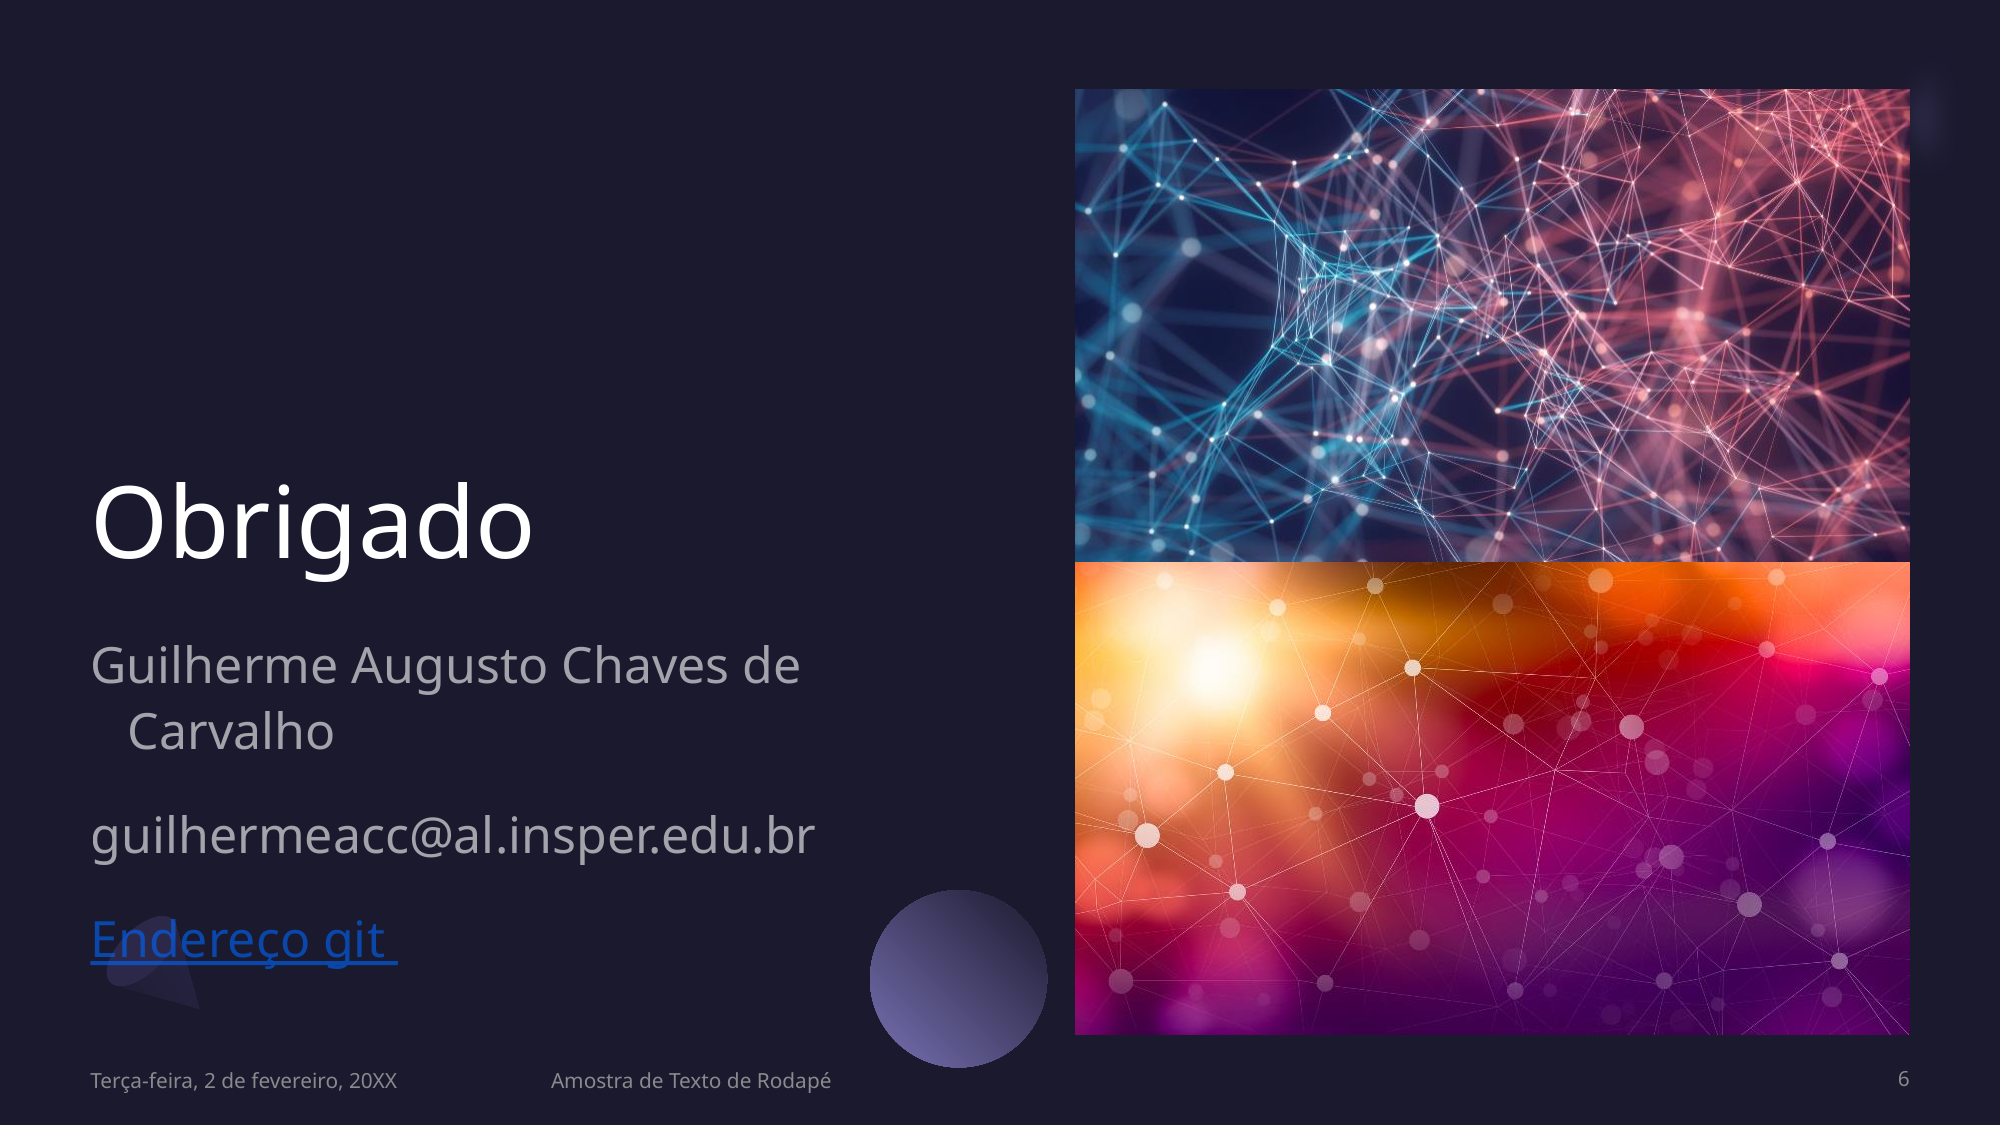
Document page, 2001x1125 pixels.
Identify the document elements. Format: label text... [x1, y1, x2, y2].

title Obrigado [90, 90, 983, 580]
subtitle Guilherme Augusto Chaves de Carvalho guilhermeacc@al.insper.edu.br Endereço git [90, 627, 983, 1000]
footer Amostra de Texto de Rodapé [551, 1067, 1598, 1093]
slide_number 6 [1632, 1067, 1910, 1093]
slide_number Terça-feira, 2 de fevereiro, 20XX [90, 1067, 522, 1093]
picture [1075, 89, 1910, 1035]
